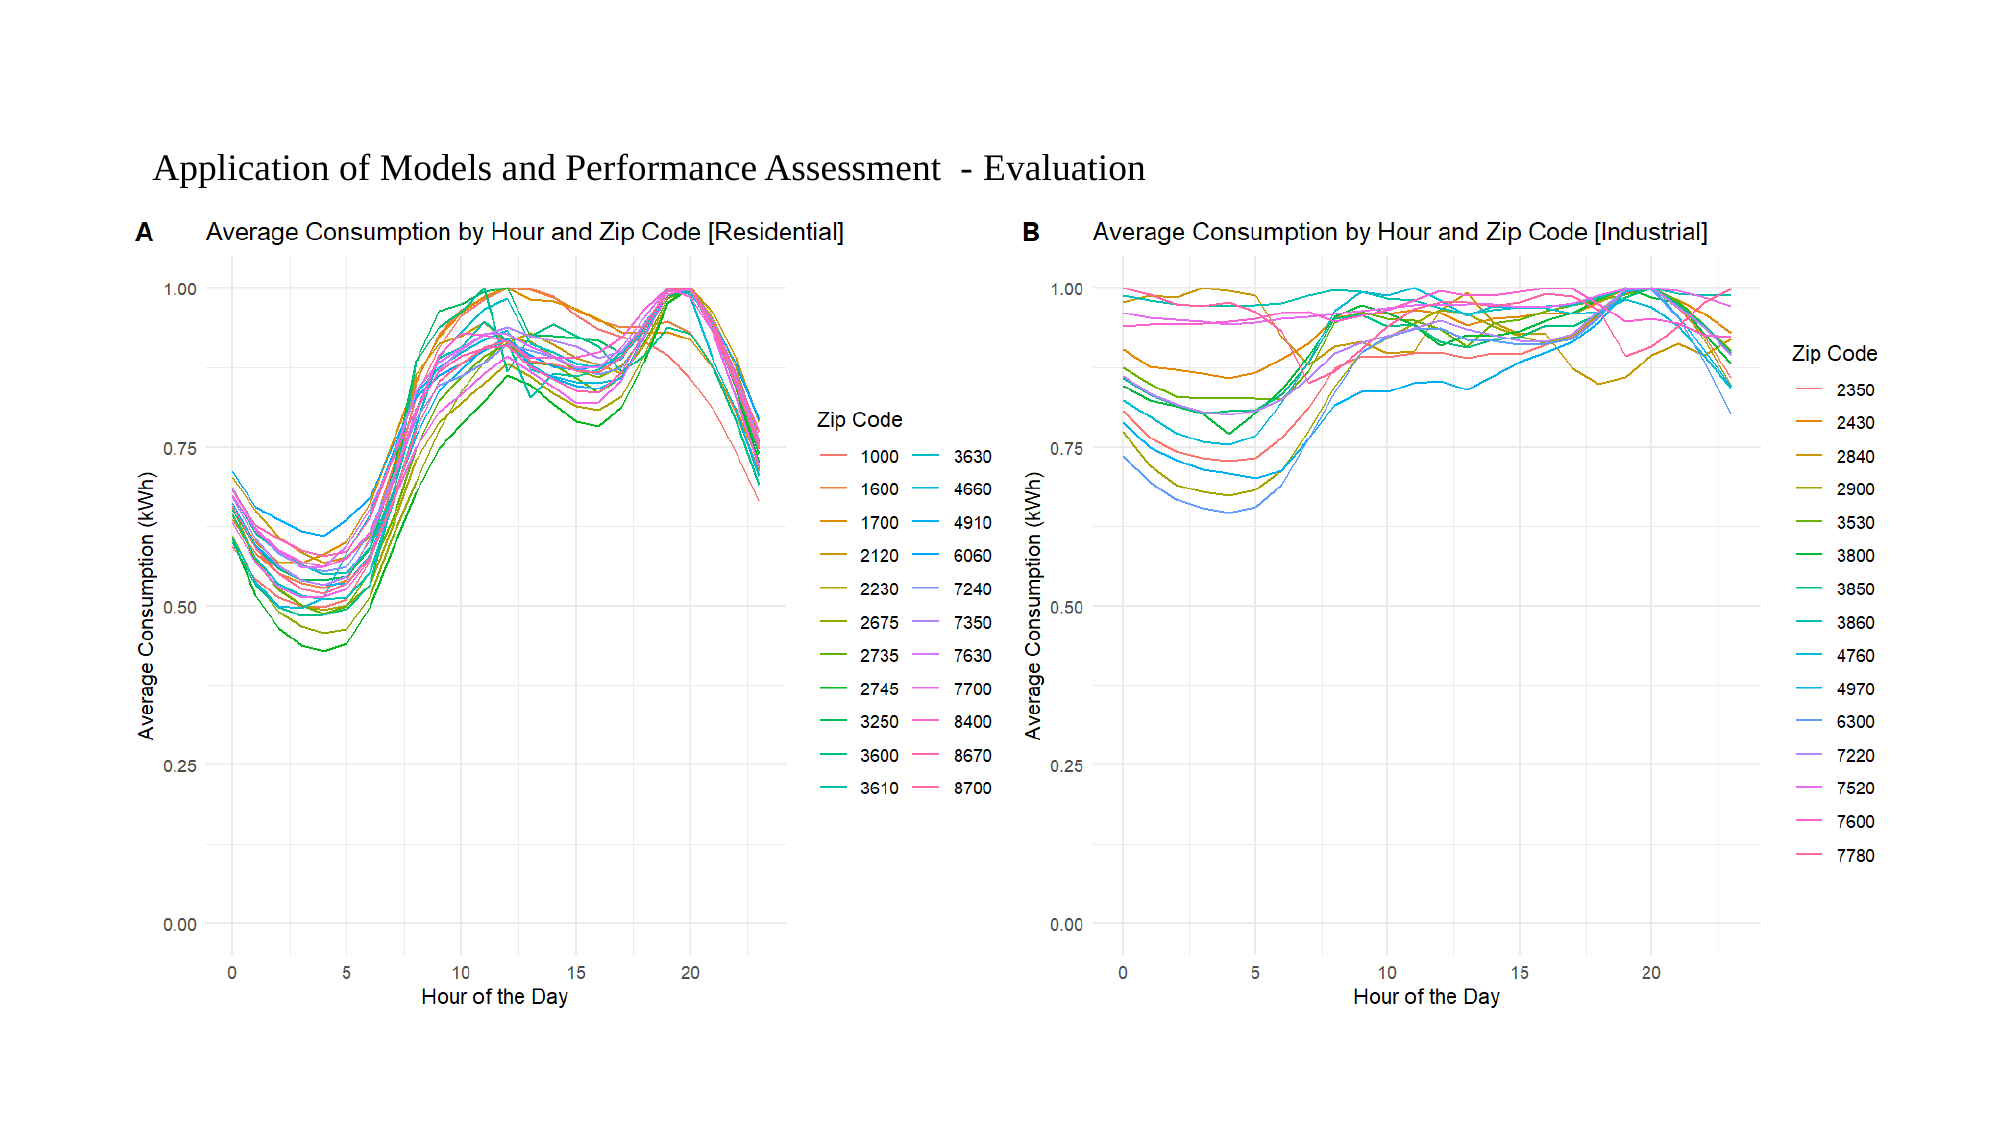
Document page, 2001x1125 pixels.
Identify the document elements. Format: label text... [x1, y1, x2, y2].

picture [126, 213, 1890, 1014]
title Application of Models and Performance Assessment - Evaluation [137, 59, 1863, 213]
